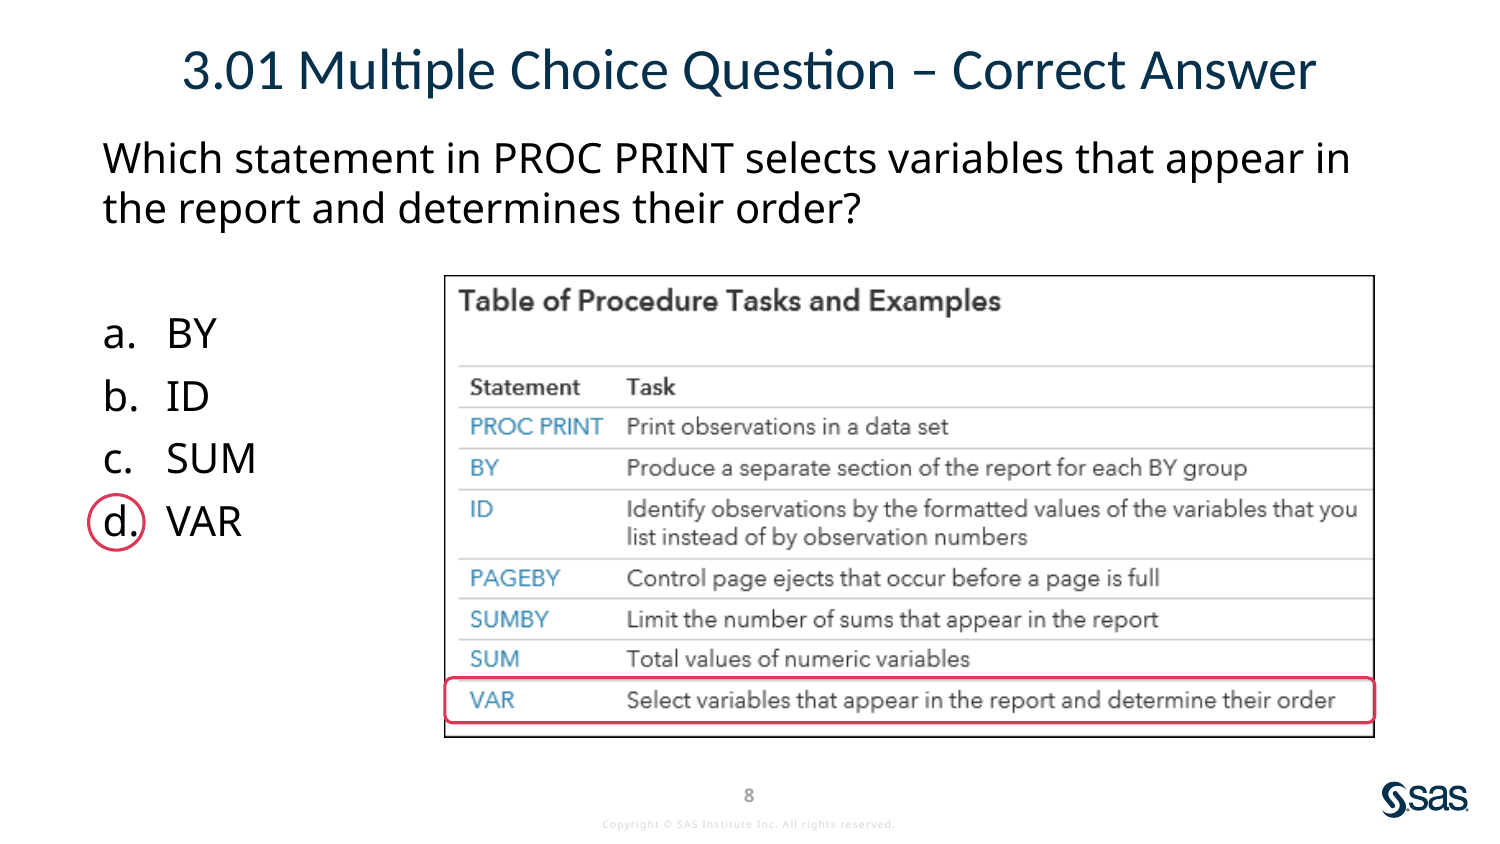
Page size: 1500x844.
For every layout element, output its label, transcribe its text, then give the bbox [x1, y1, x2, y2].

text_box [86, 492, 147, 553]
picture [444, 275, 1376, 738]
title 3.01 Multiple Choice Question – Correct Answer [102, 31, 1398, 107]
list Which statement in PROC PRINT selects variables that appear in the report and determines their order? BY ID SUM VAR [102, 132, 1398, 730]
